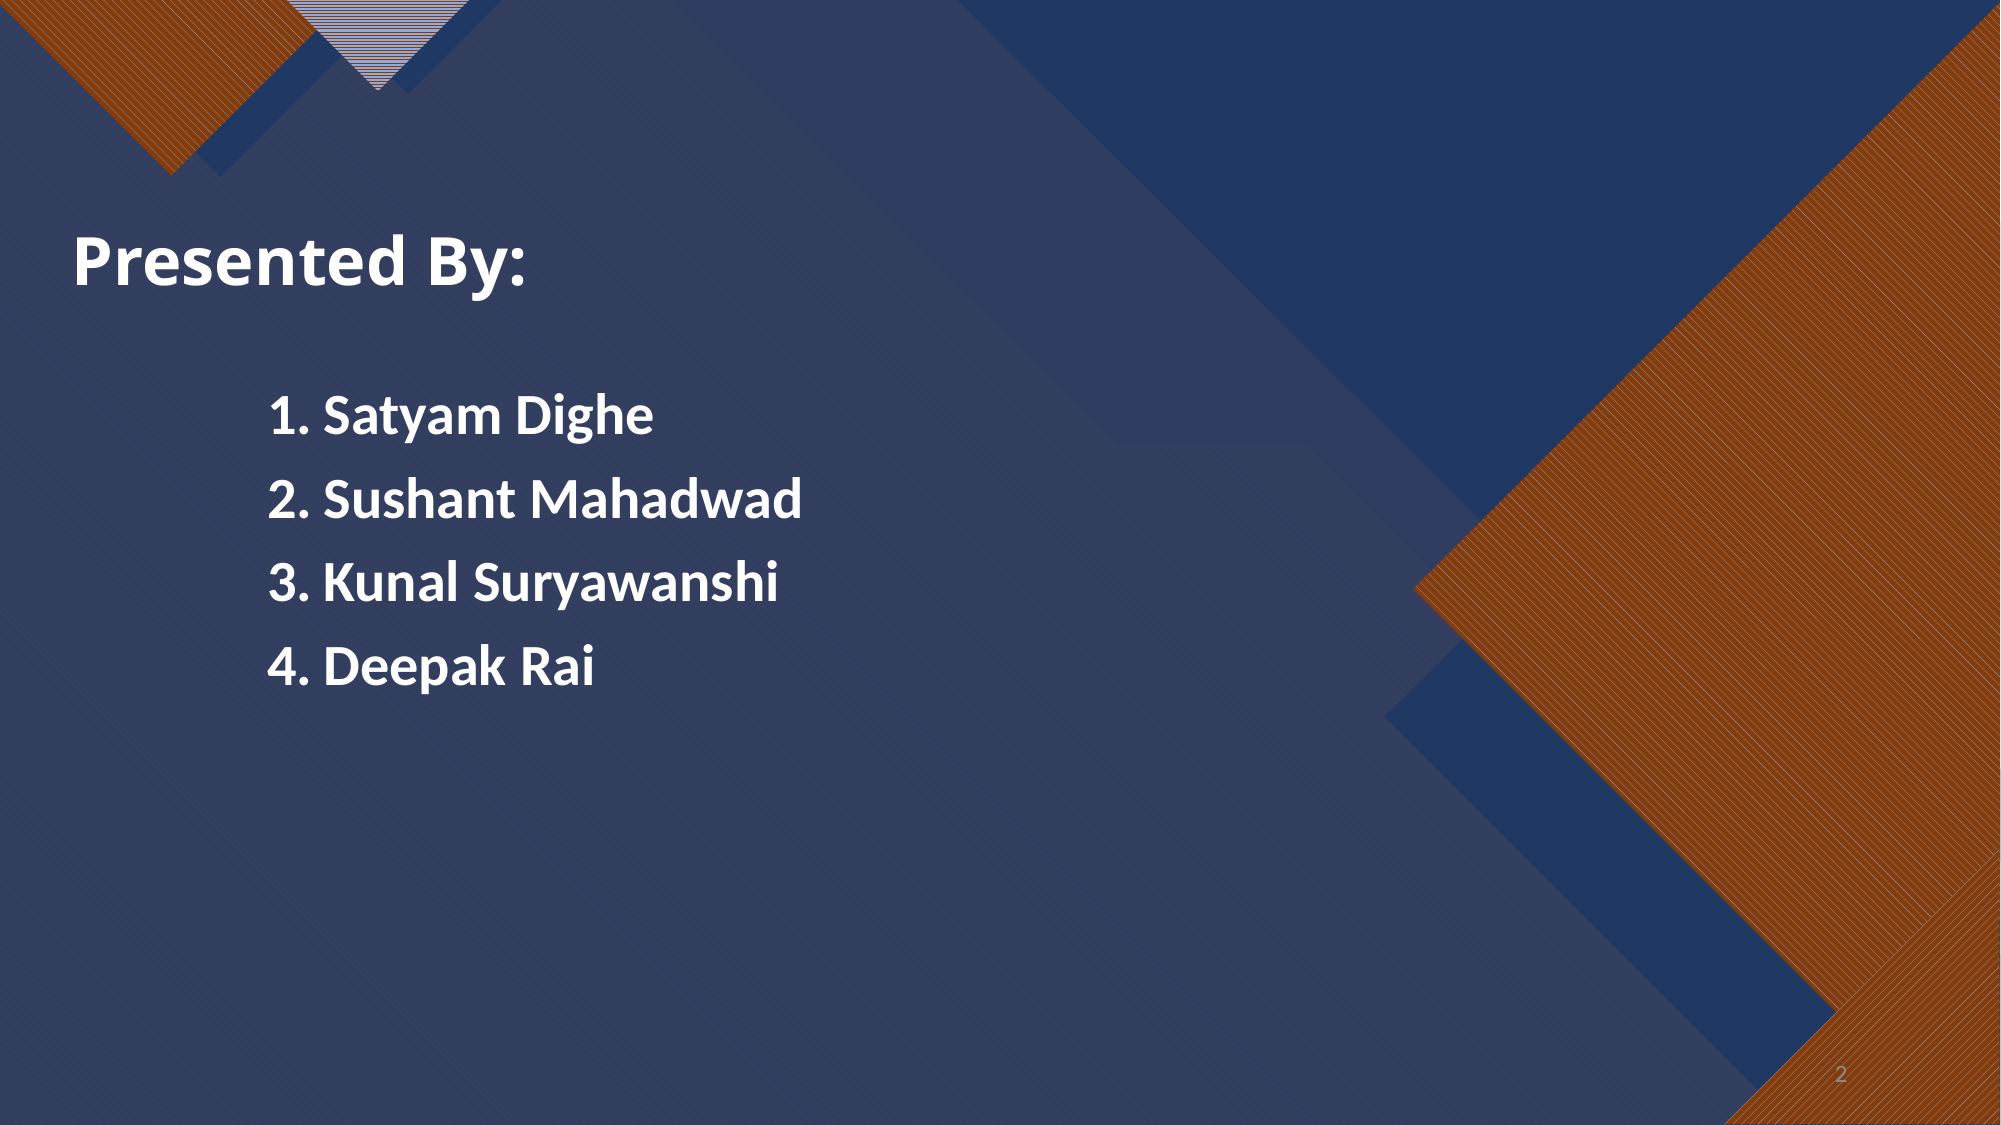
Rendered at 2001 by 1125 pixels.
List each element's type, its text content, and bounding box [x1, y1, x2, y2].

title Presented By: [56, 166, 1333, 308]
list Satyam Dighe Sushant Mahadwad Kunal Suryawanshi Deepak Rai [252, 376, 1369, 749]
slide_number 2 [1412, 1042, 1863, 1103]
